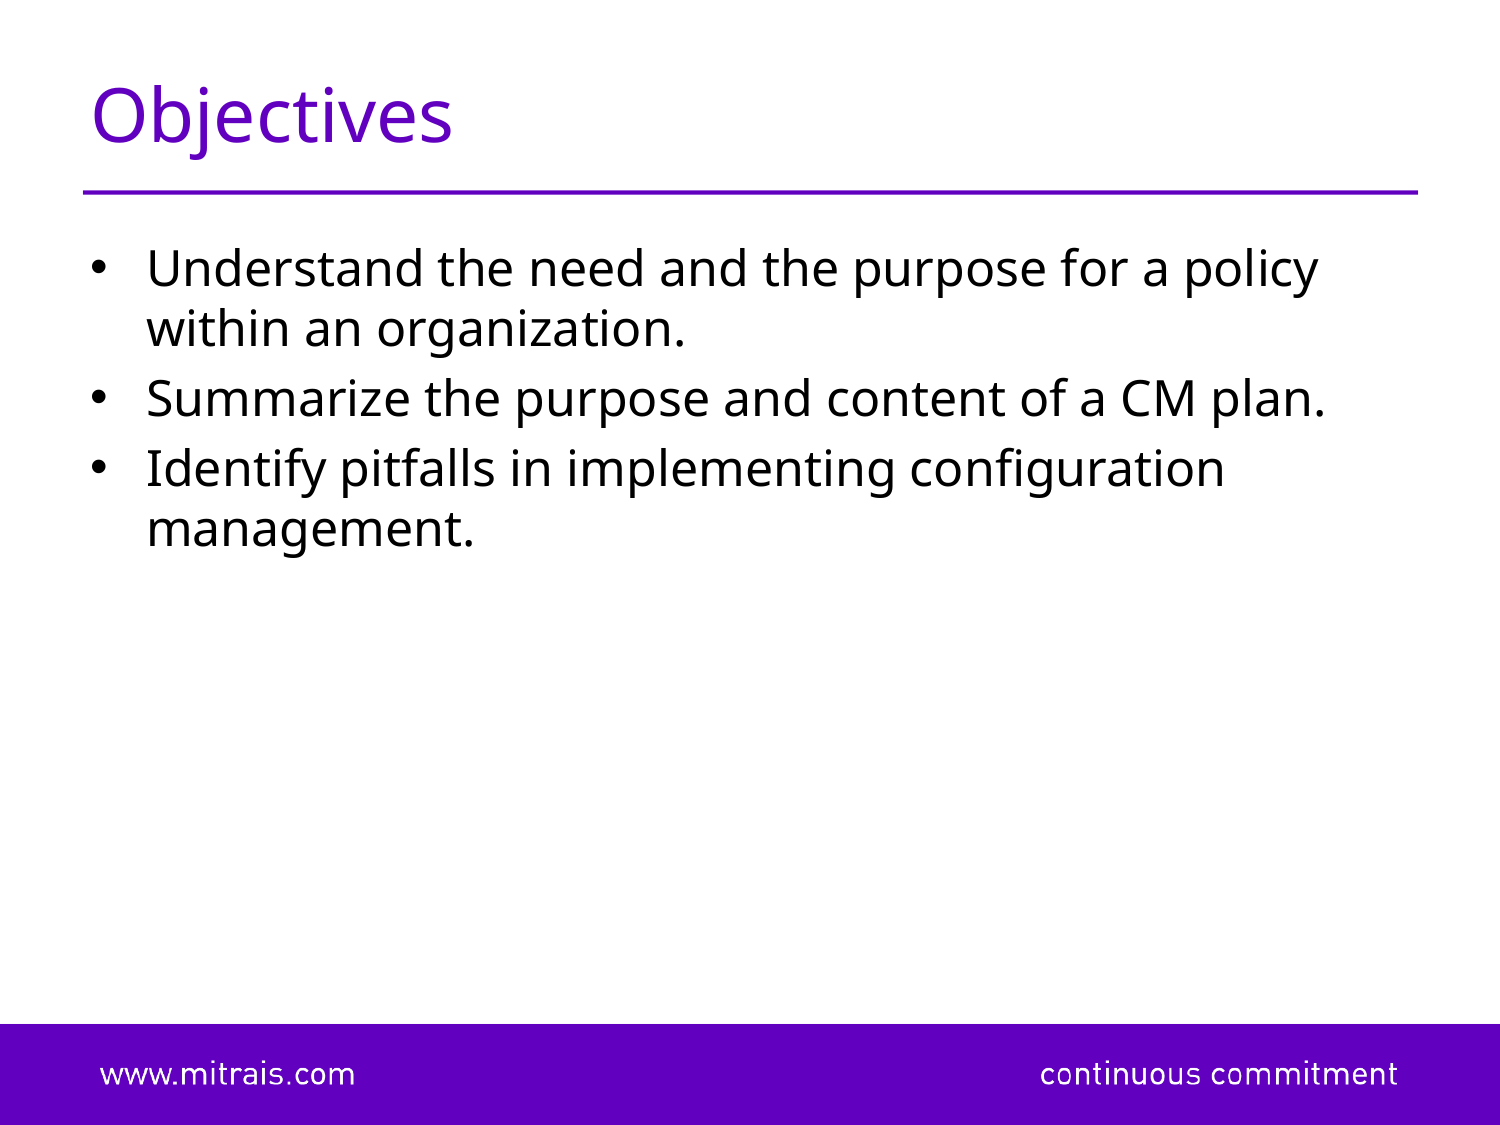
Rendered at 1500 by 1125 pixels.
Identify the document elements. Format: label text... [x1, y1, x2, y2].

title Objectives [75, 45, 1425, 180]
list Understand the need and the purpose for a policy within an organization. Summarize the purpose and content of a CM plan. Identify pitfalls in implementing configuration management. [75, 229, 1425, 980]
picture [0, 0, 1500, 1125]
